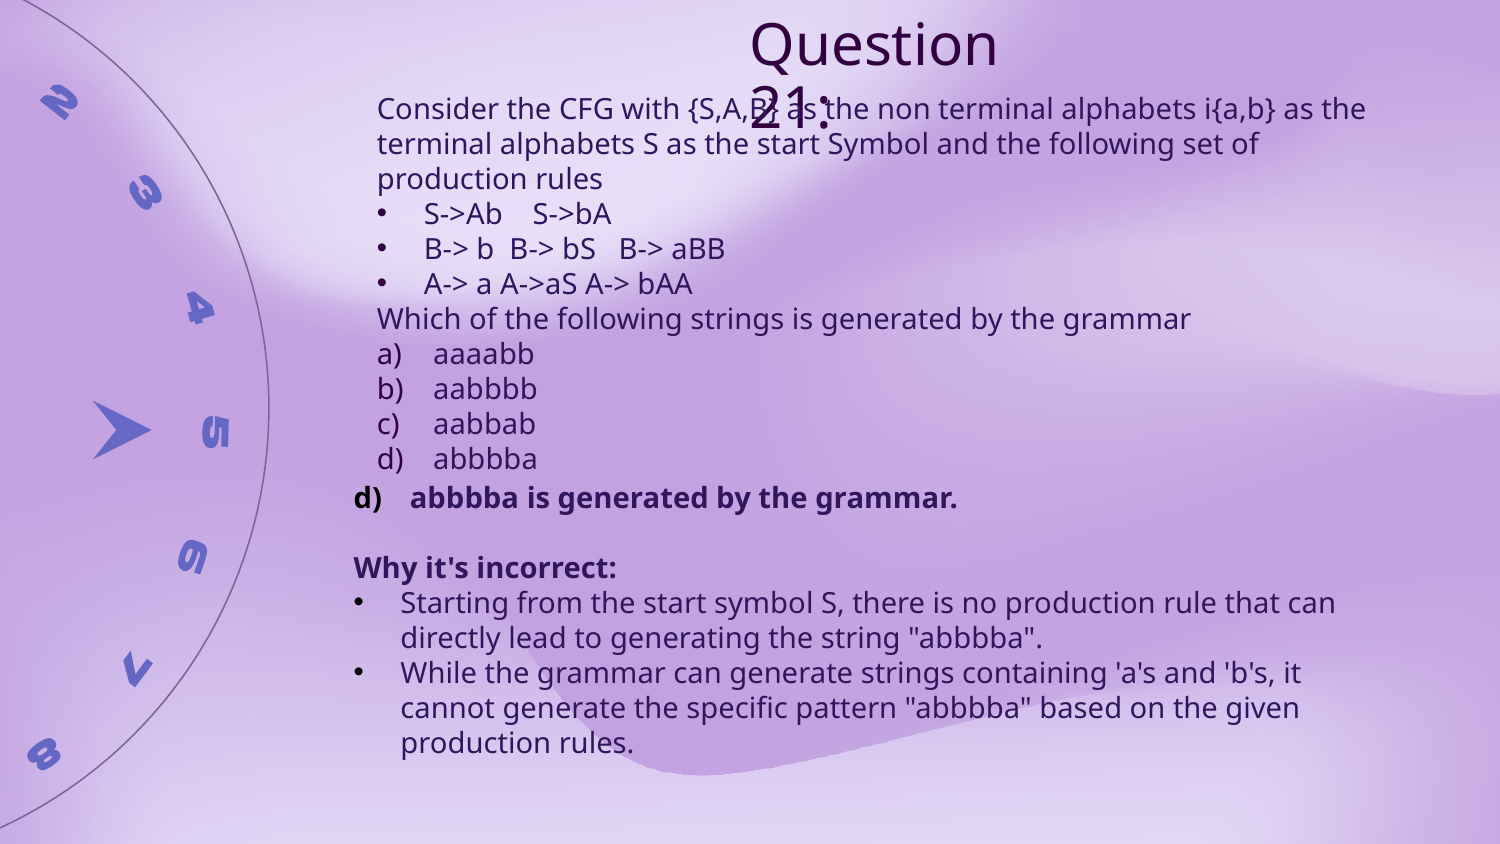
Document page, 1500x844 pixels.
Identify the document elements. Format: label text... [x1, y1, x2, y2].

text_box abbbba is generated by the grammar. Why it's incorrect: Starting from the start symbol S, there is no production rule that can directly lead to generating the string "abbbba". While the grammar can generate strings containing 'a's and 'b's, it cannot generate the specific pattern "abbbba" based on the given production rules. [338, 471, 1417, 767]
text_box [0, 0, 269, 828]
text_box Question 21: [734, 0, 1092, 75]
text_box Consider the CFG with {S,A,B} as the non terminal alphabets i{a,b} as the terminal alphabets S as the start Symbol and the following set of production rules S->Ab S->bA B-> b B-> bS B-> aBB A-> a A->aS A-> bAA Which of the following strings is generated by the grammar aaaabb aabbbb aabbab abbbba [338, 75, 1408, 471]
picture [0, 0, 1500, 844]
